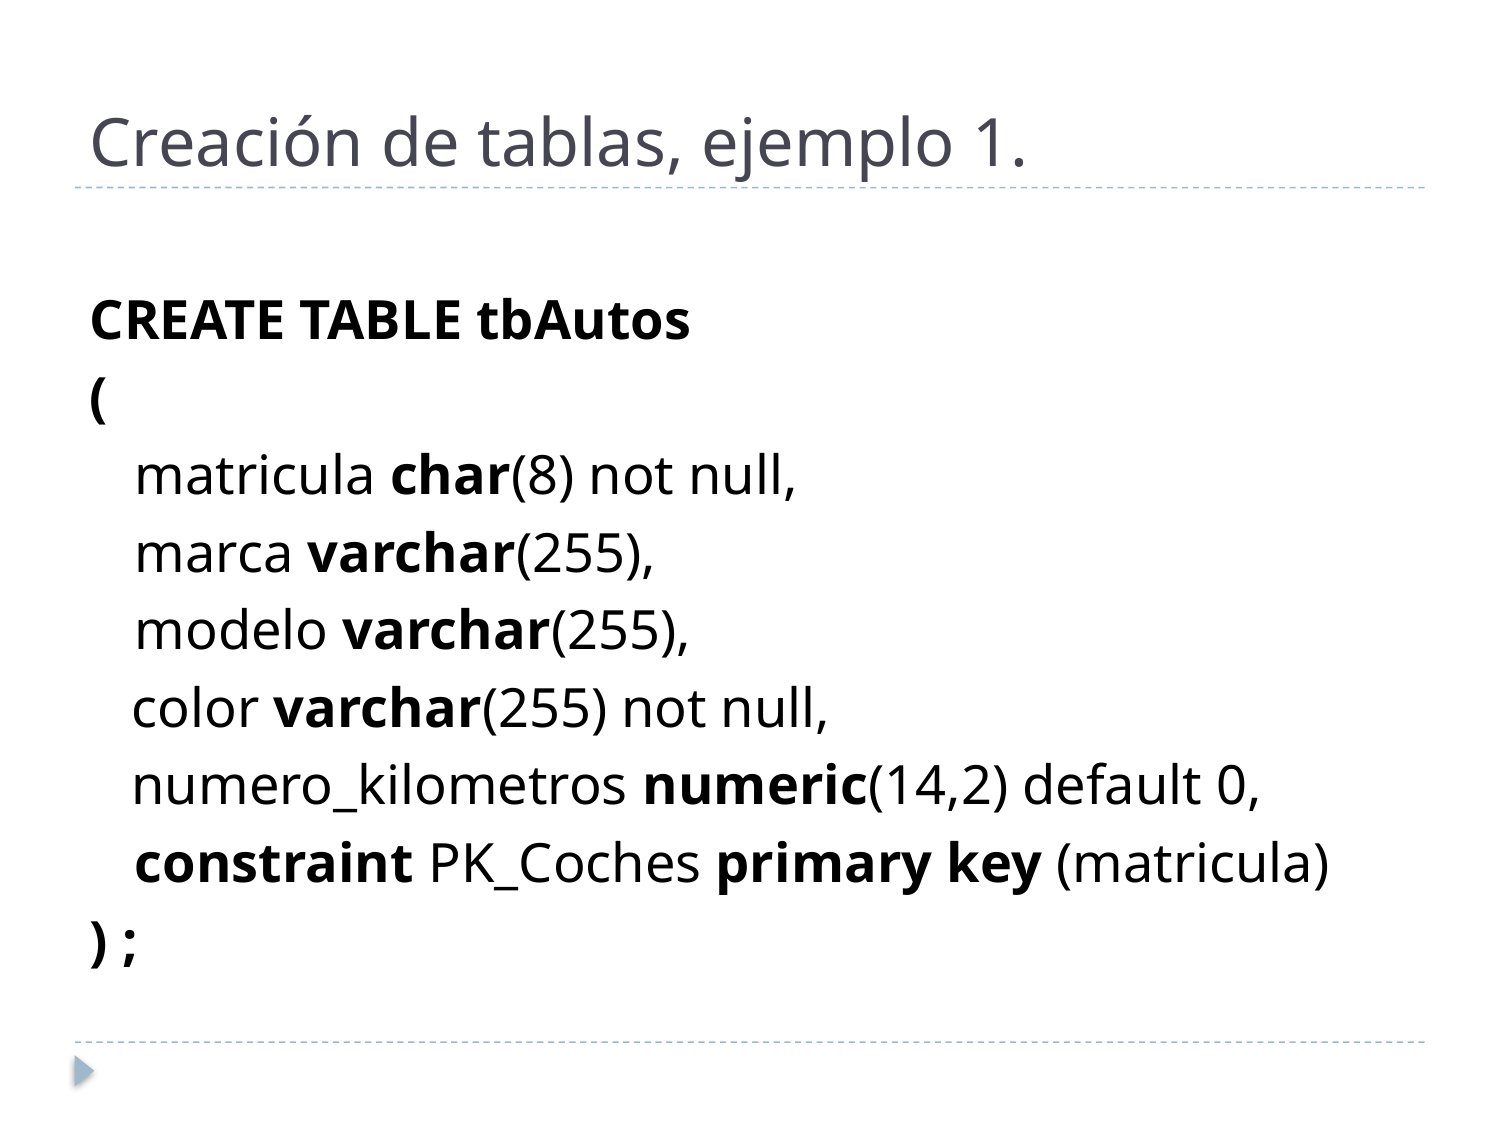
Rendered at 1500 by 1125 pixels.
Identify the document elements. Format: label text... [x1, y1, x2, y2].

title Creación de tablas, ejemplo 1. [75, 24, 1425, 188]
list CREATE TABLE tbAutos ( matricula char(8) not null, marca varchar(255), modelo varchar(255), color varchar(255) not null, numero_kilometros numeric(14,2) default 0, constraint PK_Coches primary key (matricula) ) ; [75, 200, 1425, 1010]
